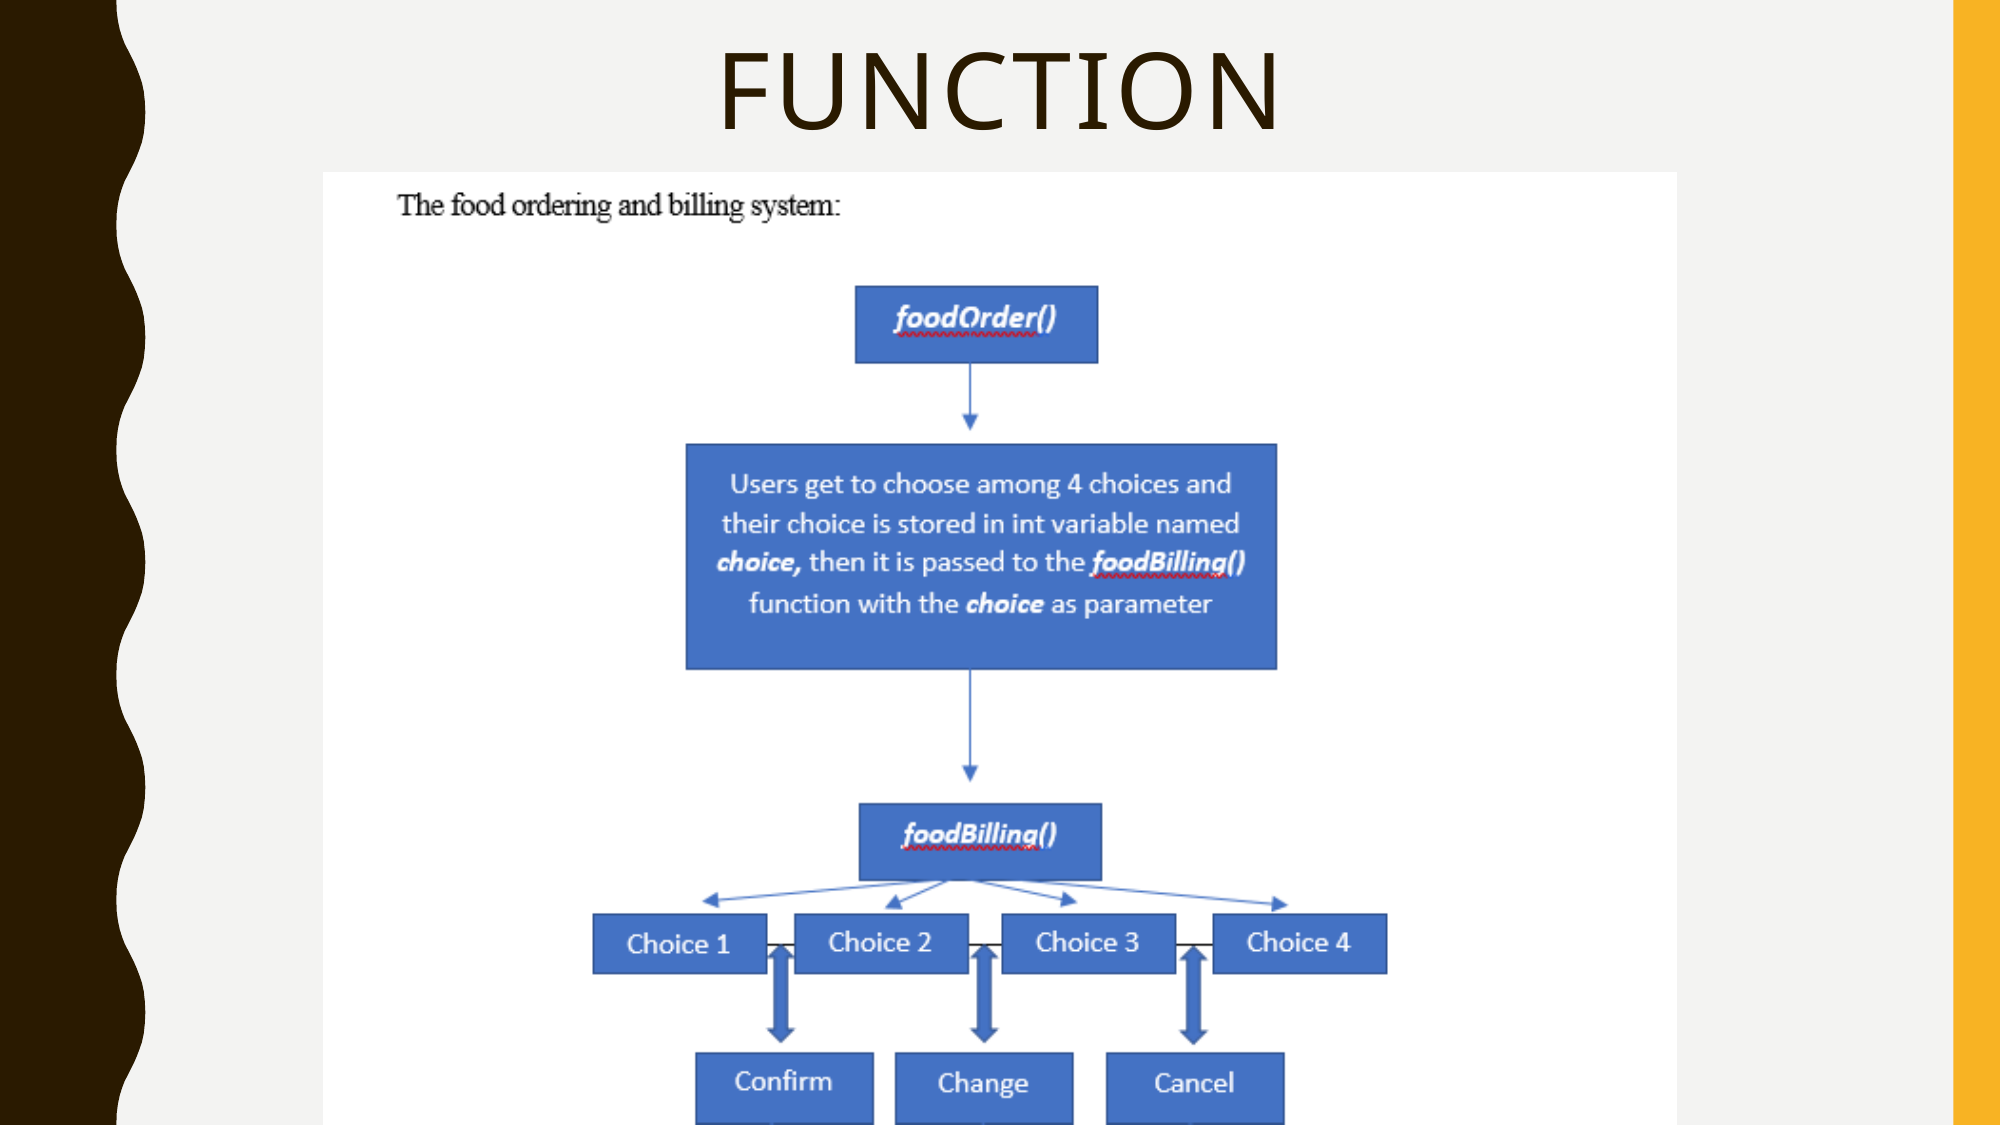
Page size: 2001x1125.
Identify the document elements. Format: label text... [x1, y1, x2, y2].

picture [323, 172, 1677, 1125]
title Function [165, 30, 1835, 181]
